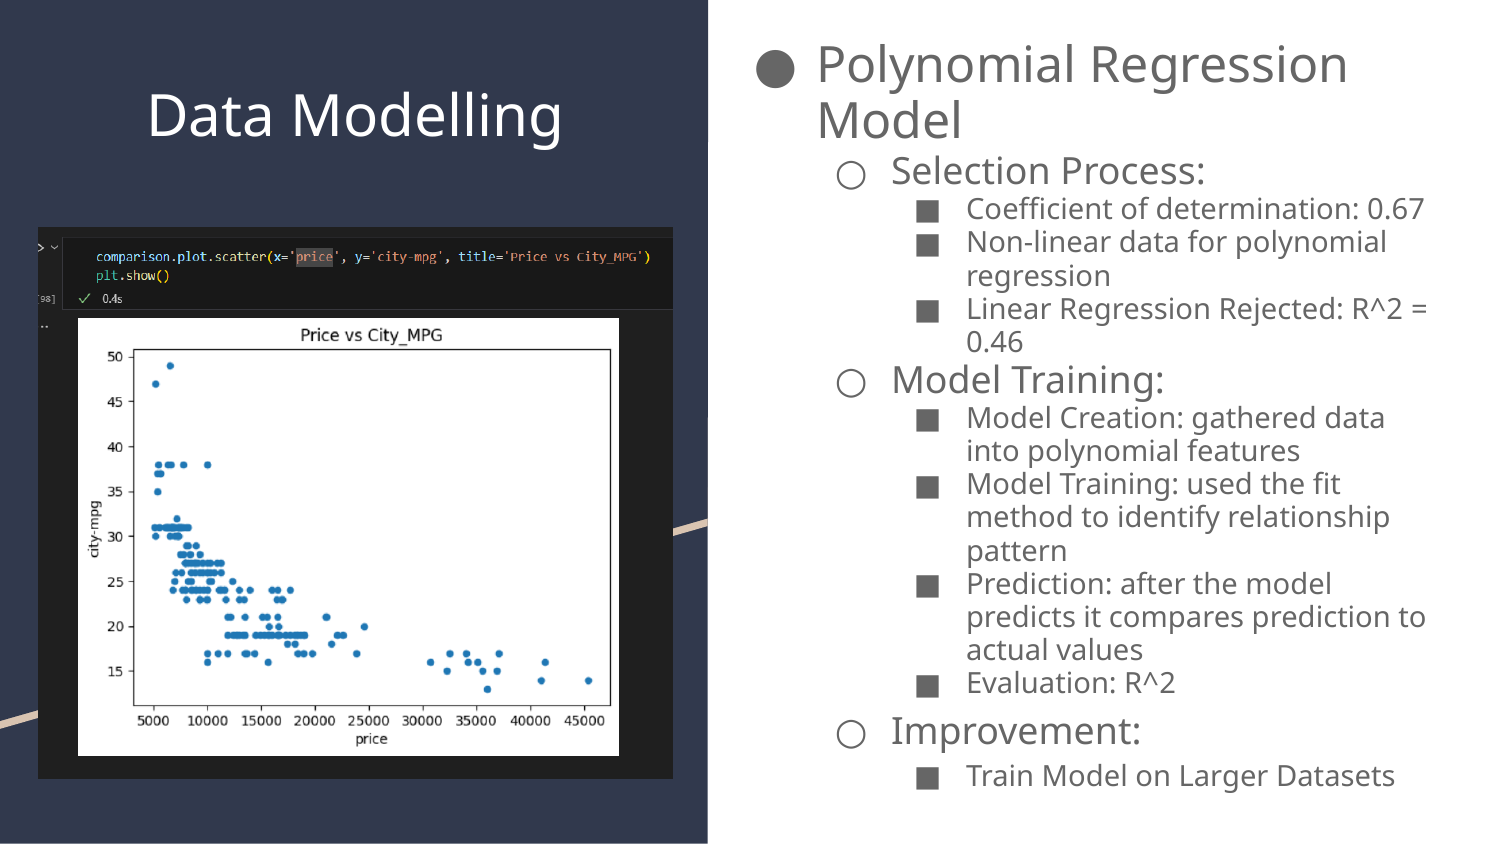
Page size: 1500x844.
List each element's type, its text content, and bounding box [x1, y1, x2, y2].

picture [37, 227, 673, 779]
title Data Modelling [51, 59, 660, 226]
list Polynomial Regression Model Selection Process: Coefficient of determination: 0.67 Non-linear data for polynomial regression Linear Regression Rejected: R^2 = 0.46 Model Training: Model Creation: gathered data into polynomial features Model Training: used the fit method to identify relationship pattern Prediction: after the model predicts it compares prediction to actual values Evaluation: R^2 Improvement: Train Model on Larger Datasets [726, 21, 1446, 844]
